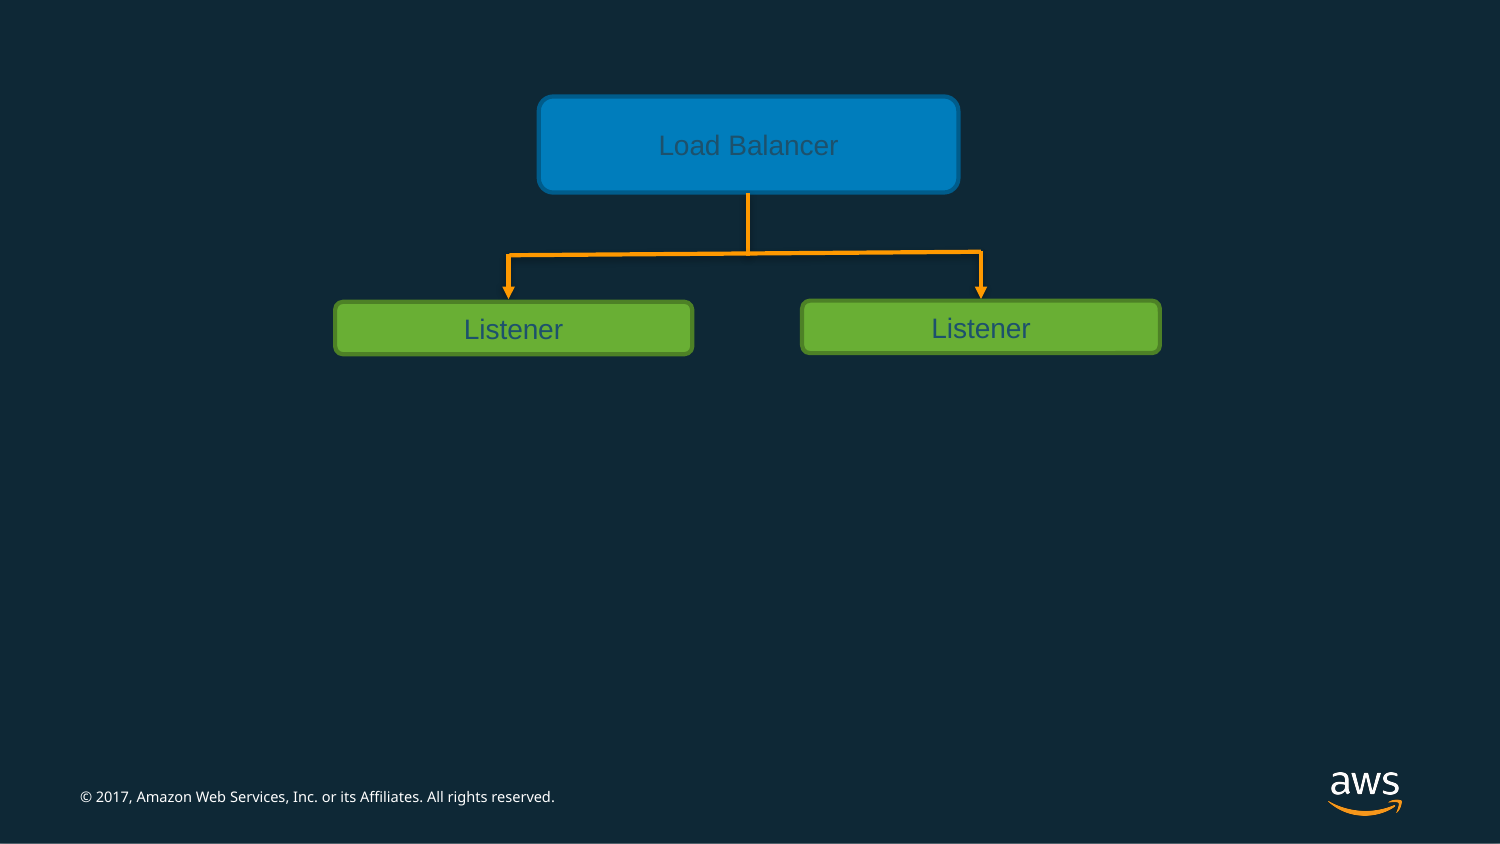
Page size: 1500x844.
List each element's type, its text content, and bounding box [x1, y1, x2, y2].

picture [1328, 772, 1402, 816]
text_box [334, 192, 1161, 355]
text_box Load Balancer [536, 94, 961, 191]
